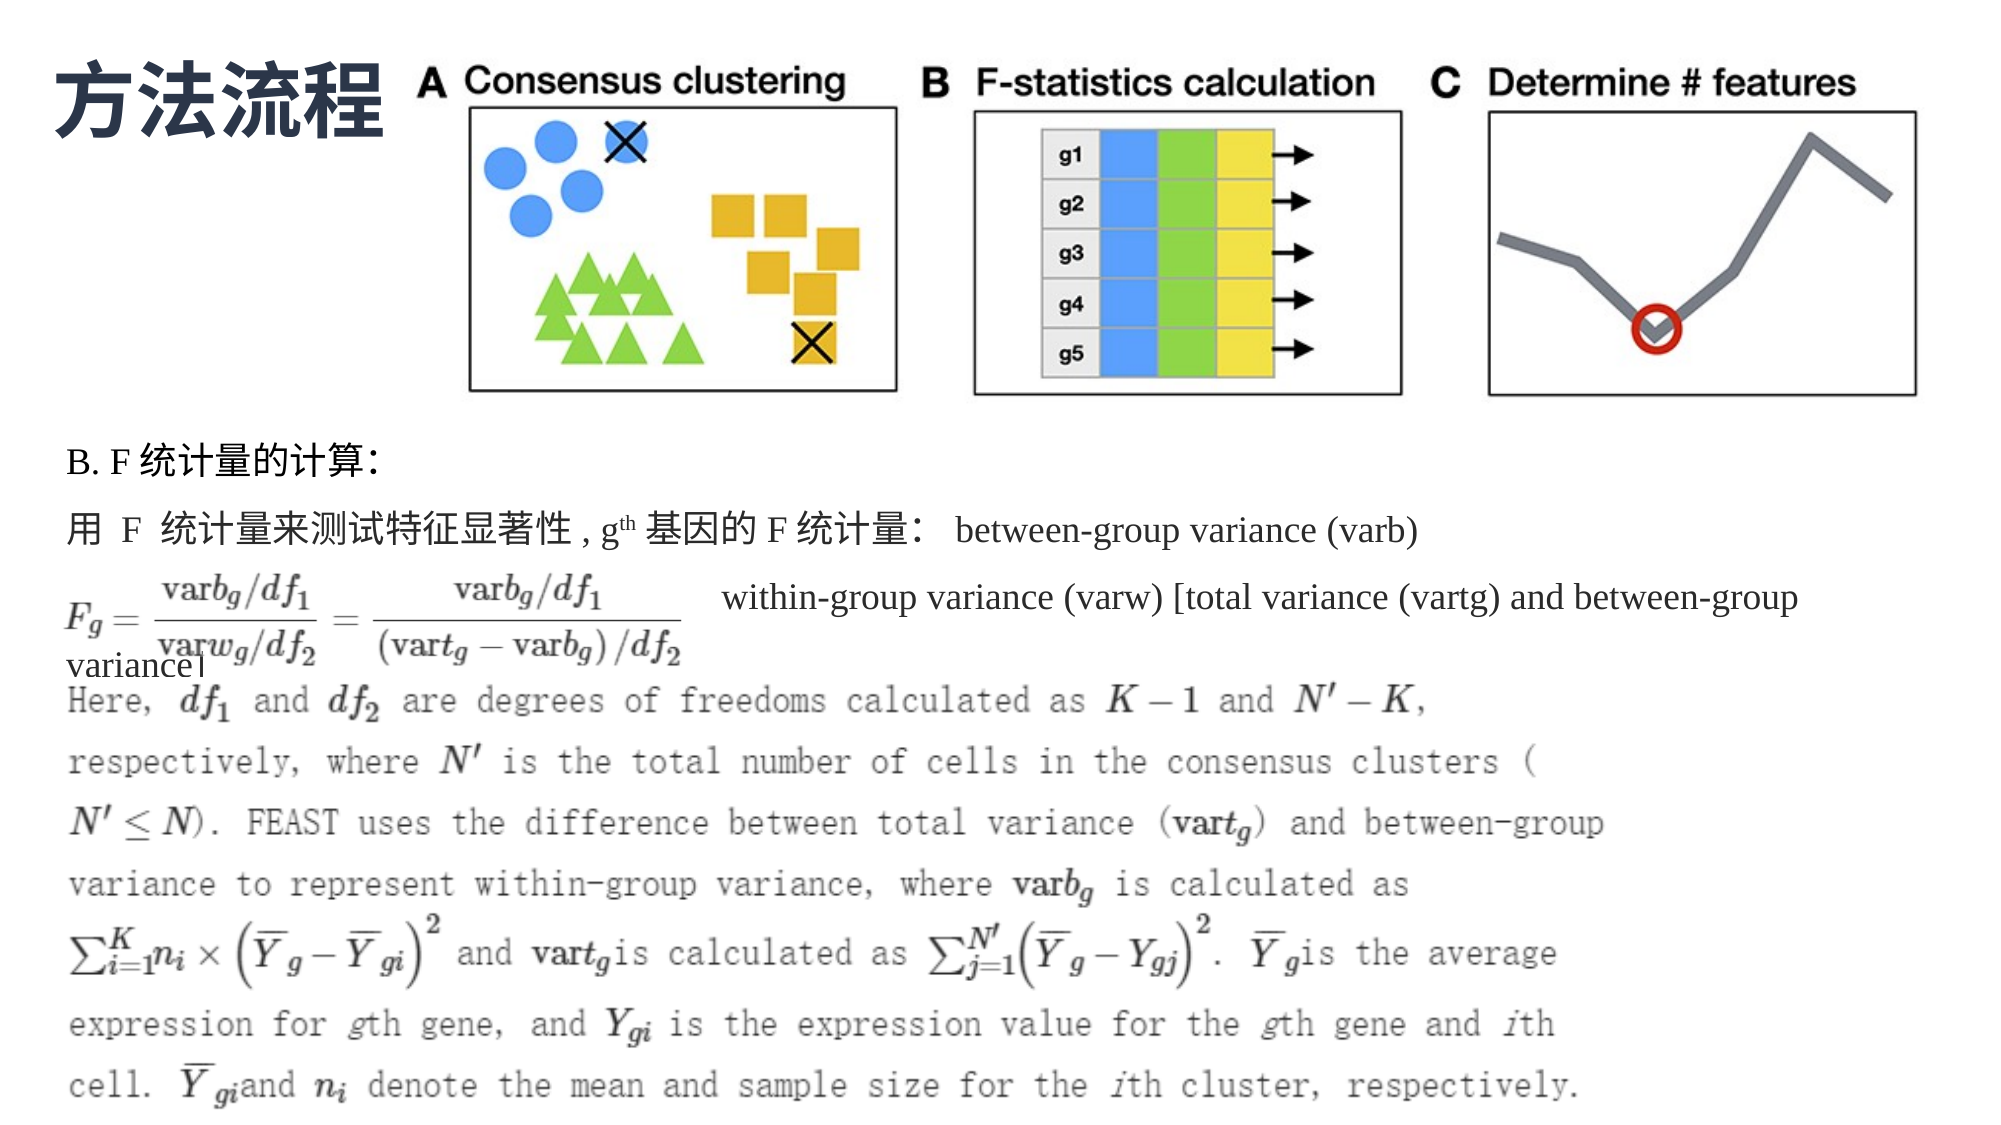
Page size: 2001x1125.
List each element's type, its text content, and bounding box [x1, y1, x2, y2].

text_box 方法流程 [52, 91, 387, 156]
picture [412, 46, 1949, 425]
picture [51, 541, 1617, 1125]
text_box B. F统计量的计算： 用 F 统计量来测试特征显著性, gth基因的F统计量：between-group variance (⁠varb⁠) within-group variance (⁠varw⁠) [total variance (⁠vartg⁠) and between-group variance] [51, 407, 1949, 692]
